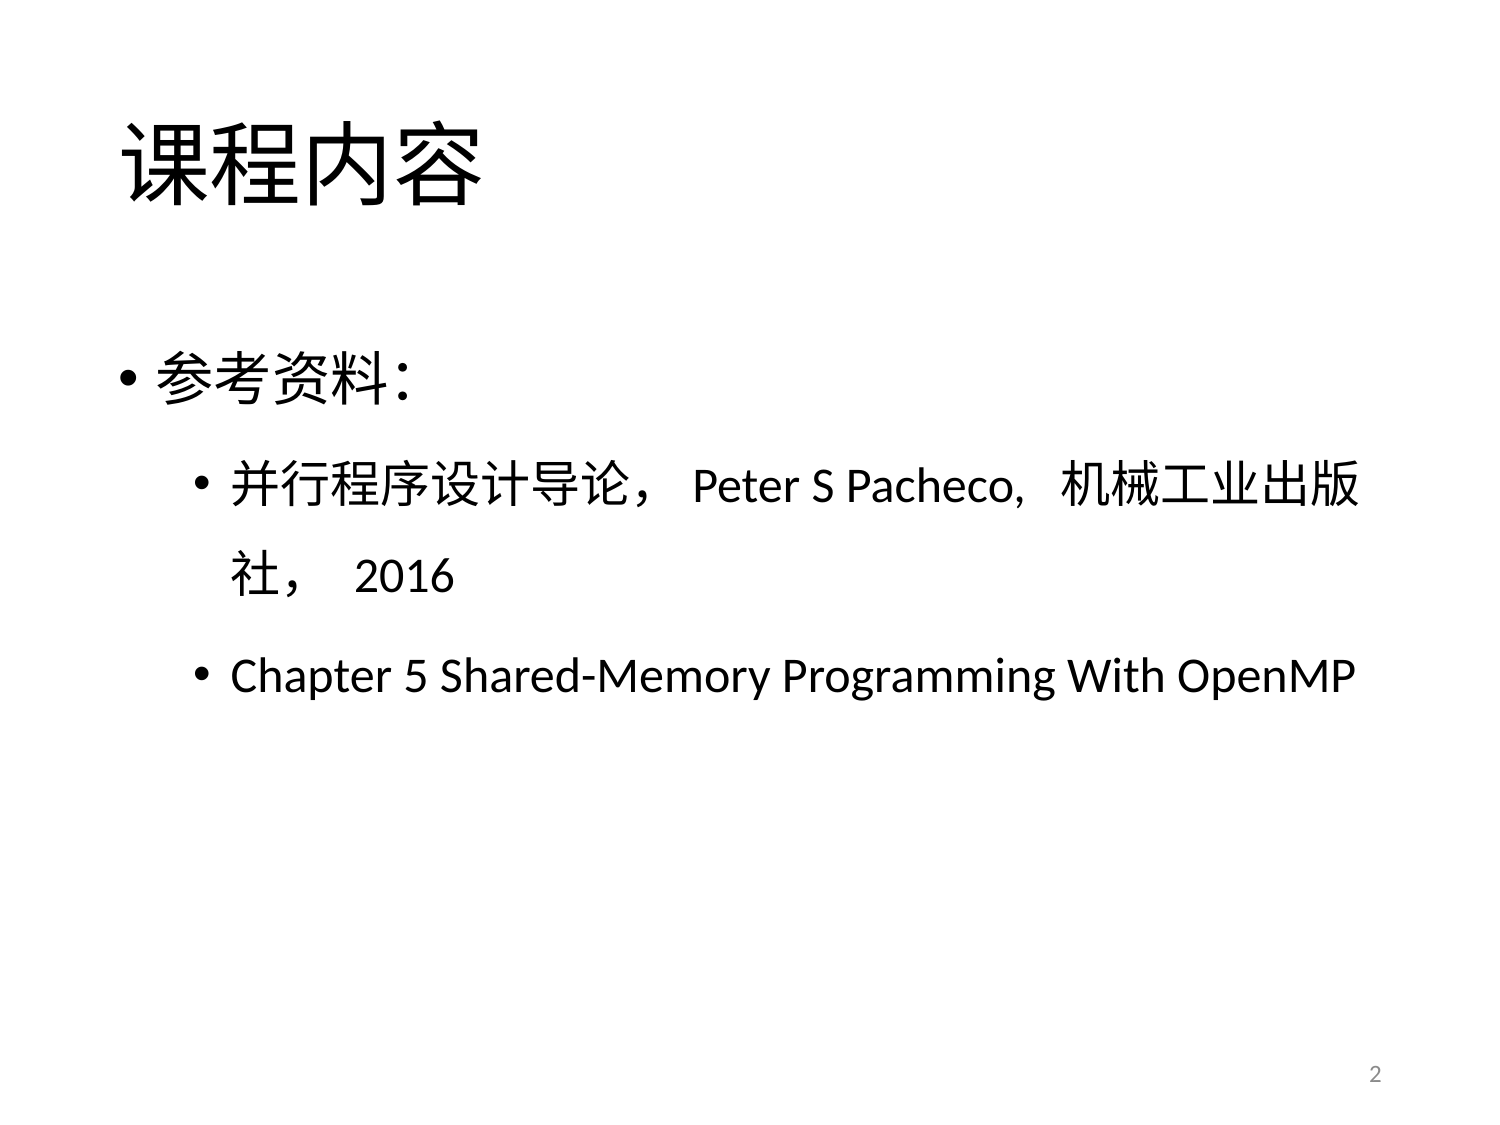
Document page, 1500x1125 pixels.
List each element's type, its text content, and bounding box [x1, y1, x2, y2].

title 课程内容 [103, 59, 1397, 278]
list 参考资料： 并行程序设计导论，Peter S Pacheco, 机械工业出版社， 2016 Chapter 5 Shared-Memory Programming With OpenMP [103, 299, 1397, 1014]
slide_number 2 [1059, 1042, 1397, 1103]
